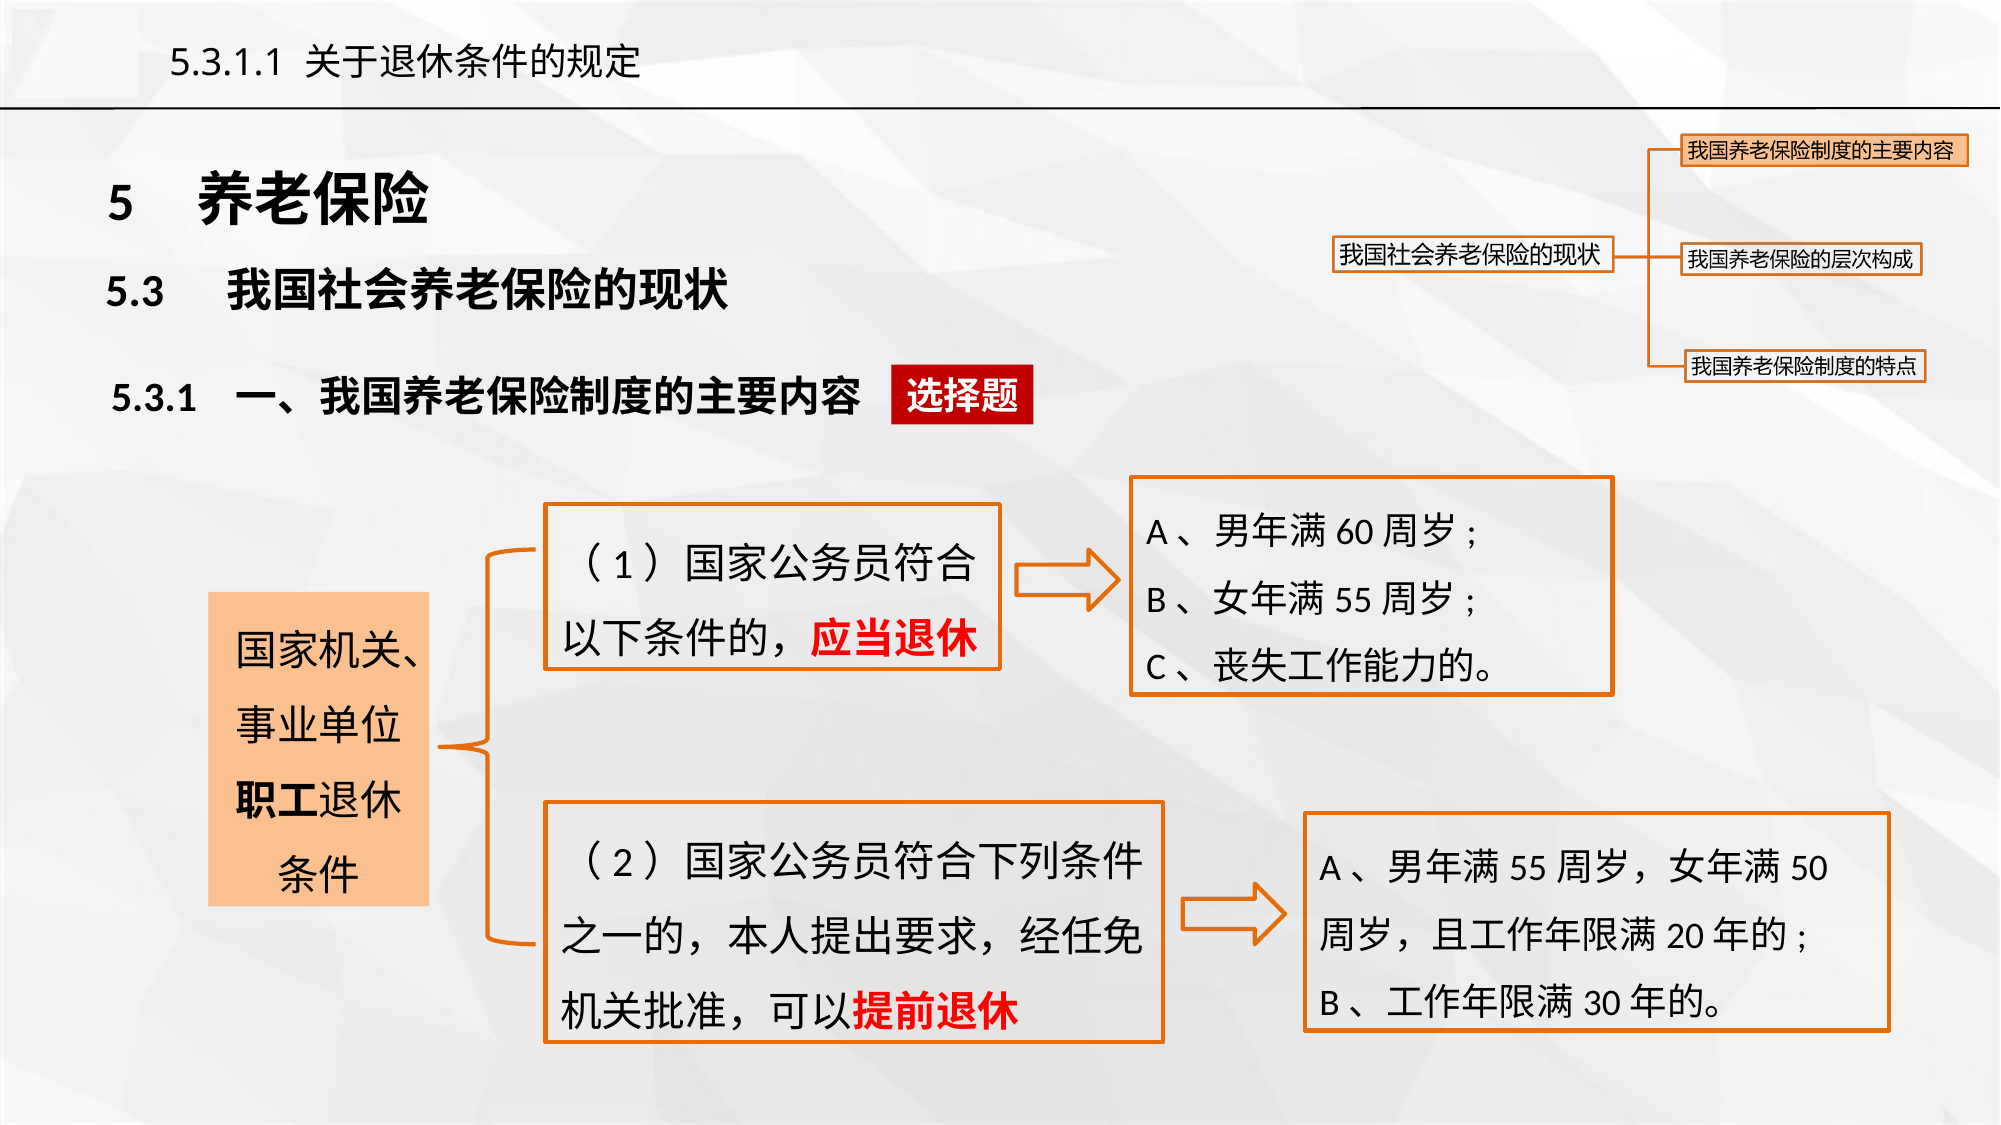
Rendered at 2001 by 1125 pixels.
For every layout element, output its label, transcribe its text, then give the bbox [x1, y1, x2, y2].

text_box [17, 154, 1035, 428]
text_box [1016, 476, 1613, 690]
text_box [438, 548, 536, 945]
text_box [1182, 813, 1890, 1026]
text_box （1）国家公务员符合以下条件的，应当退休 [543, 502, 1002, 671]
picture [1325, 131, 1969, 390]
picture [4, 0, 154, 111]
text_box （2）国家公务员符合下列条件之一的，本人提出要求，经任免机关批准，可以提前退休 [543, 800, 1165, 1044]
text_box 国家机关、事业单位职工退休条件 [206, 590, 431, 909]
text_box 5.3.1.1 关于退休条件的规定 [154, 30, 657, 91]
